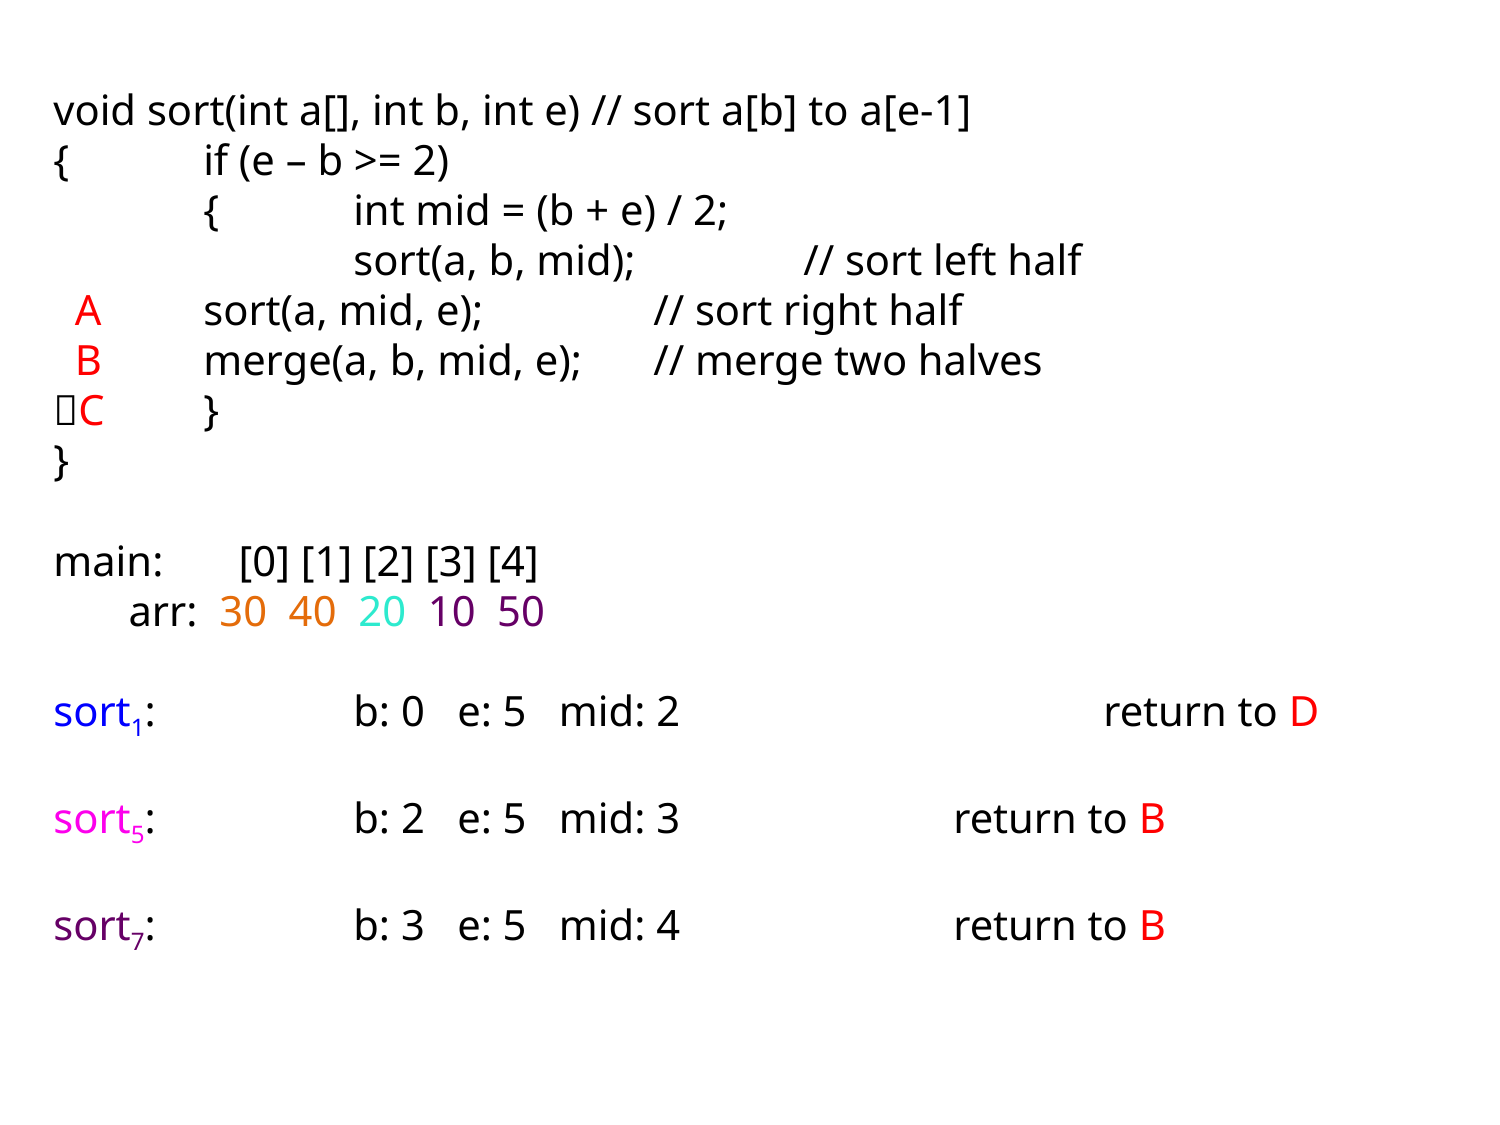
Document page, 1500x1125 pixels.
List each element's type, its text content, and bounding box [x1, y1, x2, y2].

list void sort(int a[], int b, int e) // sort a[b] to a[e-1] { if (e – b >= 2) { int mid = (b + e) / 2; sort(a, b, mid); // sort left half A sort(a, mid, e); // sort right half B merge(a, b, mid, e); // merge two halves C } } main: [0] [1] [2] [3] [4] arr: 30 40 20 10 50 sort1: b: 0 e: 5 mid: 2 return to D sort5: b: 2 e: 5 mid: 3 return to B sort7: b: 3 e: 5 mid: 4 return to B [38, 76, 1484, 1053]
